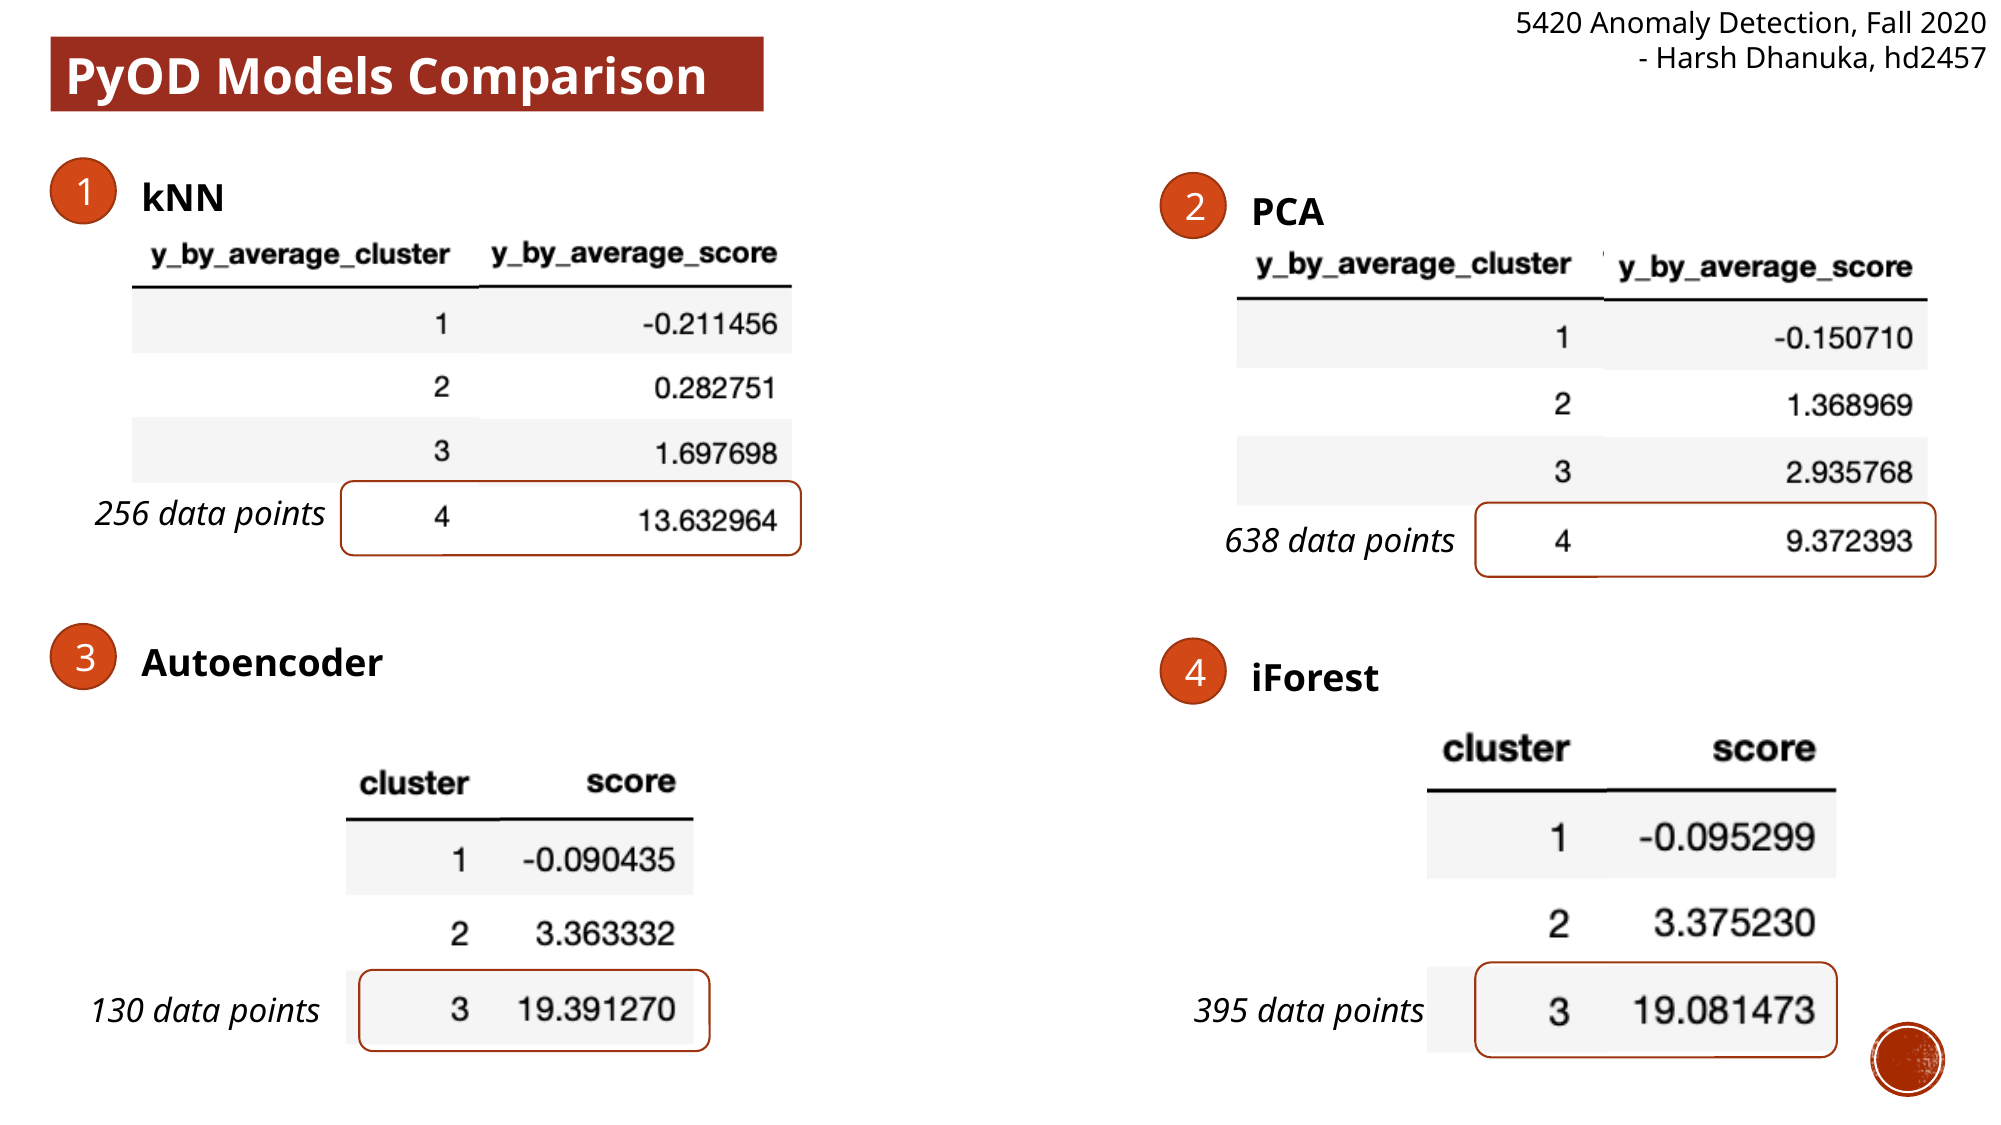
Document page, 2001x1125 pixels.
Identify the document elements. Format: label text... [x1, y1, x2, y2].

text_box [135, 228, 799, 558]
text_box 130 data points [74, 982, 336, 1037]
text_box PyOD Models Comparison [50, 36, 764, 112]
text_box 638 data points [1209, 511, 1237, 567]
text_box 4 [1159, 637, 1227, 705]
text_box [349, 750, 716, 1055]
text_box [1239, 240, 1934, 592]
text_box kNN [126, 143, 627, 226]
text_box 256 data points [79, 484, 132, 539]
text_box Autoencoder [126, 609, 627, 692]
text_box 5420 Anomaly Detection, Fall 2020 - Harsh Dhanuka, hd2457 [1357, 0, 2000, 83]
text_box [1429, 708, 1858, 1066]
text_box 395 data points [1178, 982, 1427, 1037]
text_box iForest [1236, 623, 1737, 707]
text_box 3 [49, 622, 117, 691]
text_box PCA [1236, 158, 1737, 238]
text_box 2 [1159, 171, 1227, 240]
text_box 1 [49, 157, 117, 225]
